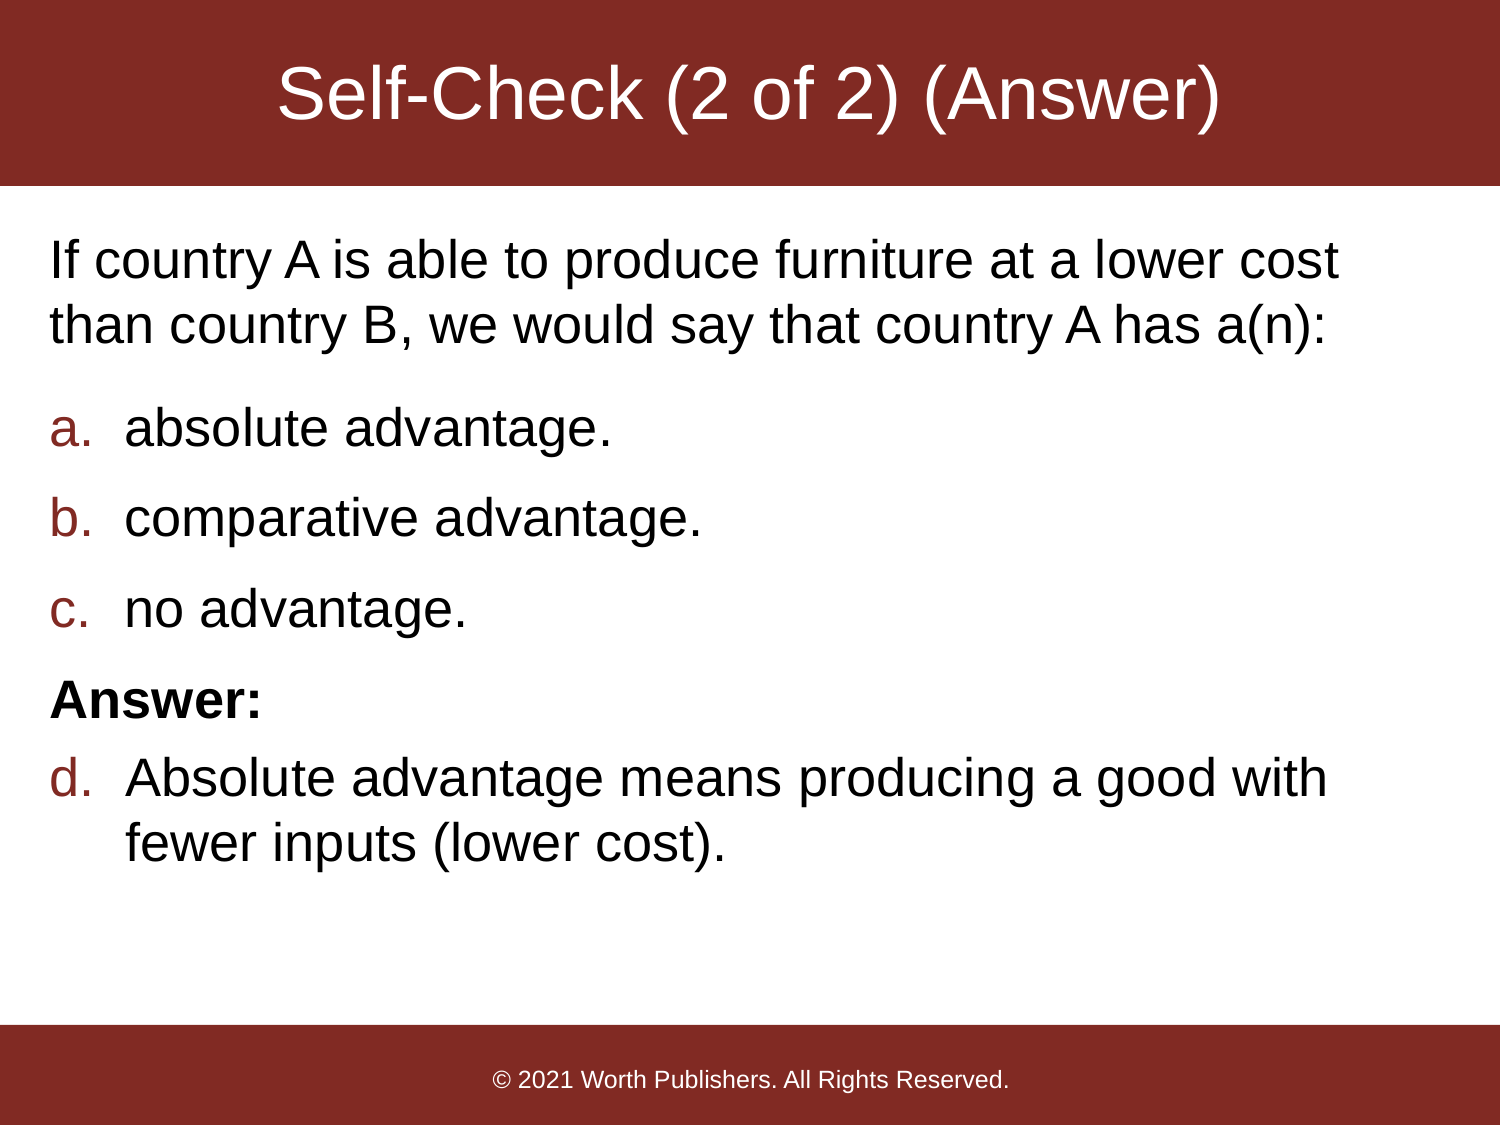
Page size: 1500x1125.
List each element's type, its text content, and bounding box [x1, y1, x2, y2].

list If country A is able to produce furniture at a lower cost than country B, we would say that country A has a(n): absolute advantage. comparative advantage. no advantage. Answer: Absolute advantage means producing a good with fewer inputs (lower cost). [34, 216, 1472, 1001]
title Self-Check (2 of 2) (Answer) [0, 2, 1500, 177]
